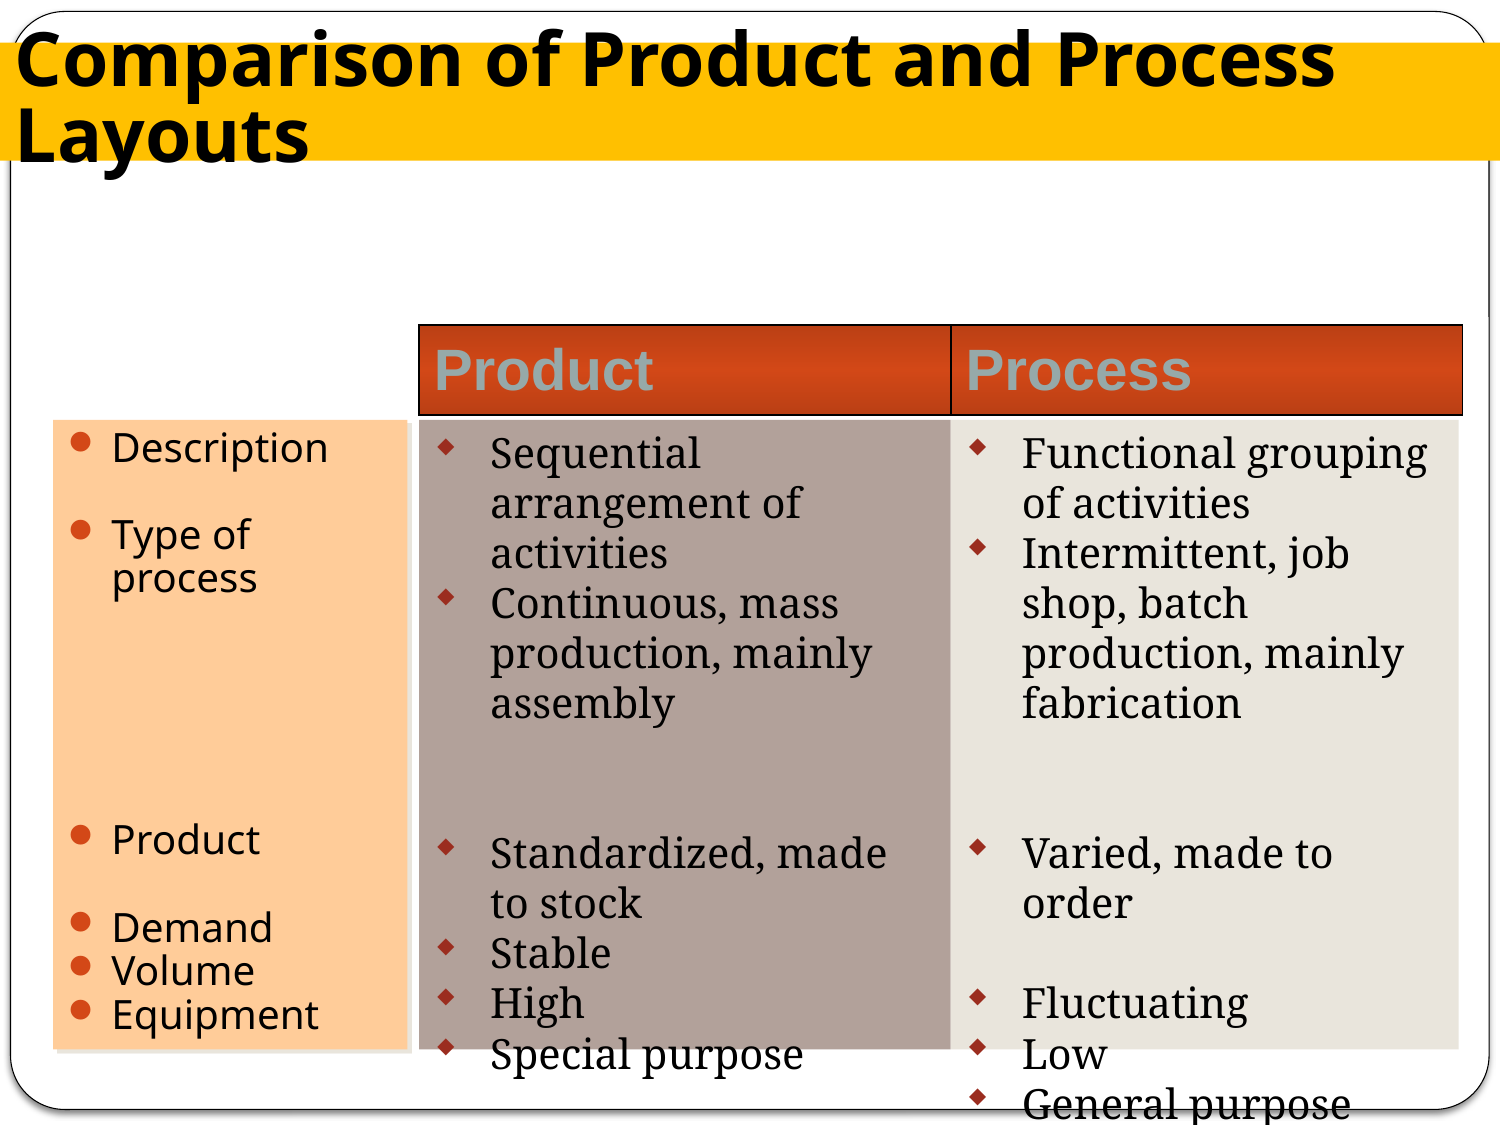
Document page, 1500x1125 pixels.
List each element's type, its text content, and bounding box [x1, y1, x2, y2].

text_box Functional grouping of activities Intermittent, job shop, batch production, mainly fabrication Varied, made to order Fluctuating Low General purpose [950, 419, 1459, 1050]
text_box Sequential arrangement of activities Continuous, mass production, mainly assembly Standardized, made to stock Stable High Special purpose [419, 419, 950, 1050]
text_box Product [419, 324, 951, 415]
text_box Comparison of Product and Process Layouts [0, 42, 1500, 161]
list Description Type of process Product Demand Volume Equipment [53, 419, 408, 1050]
text_box Process [951, 324, 1463, 415]
